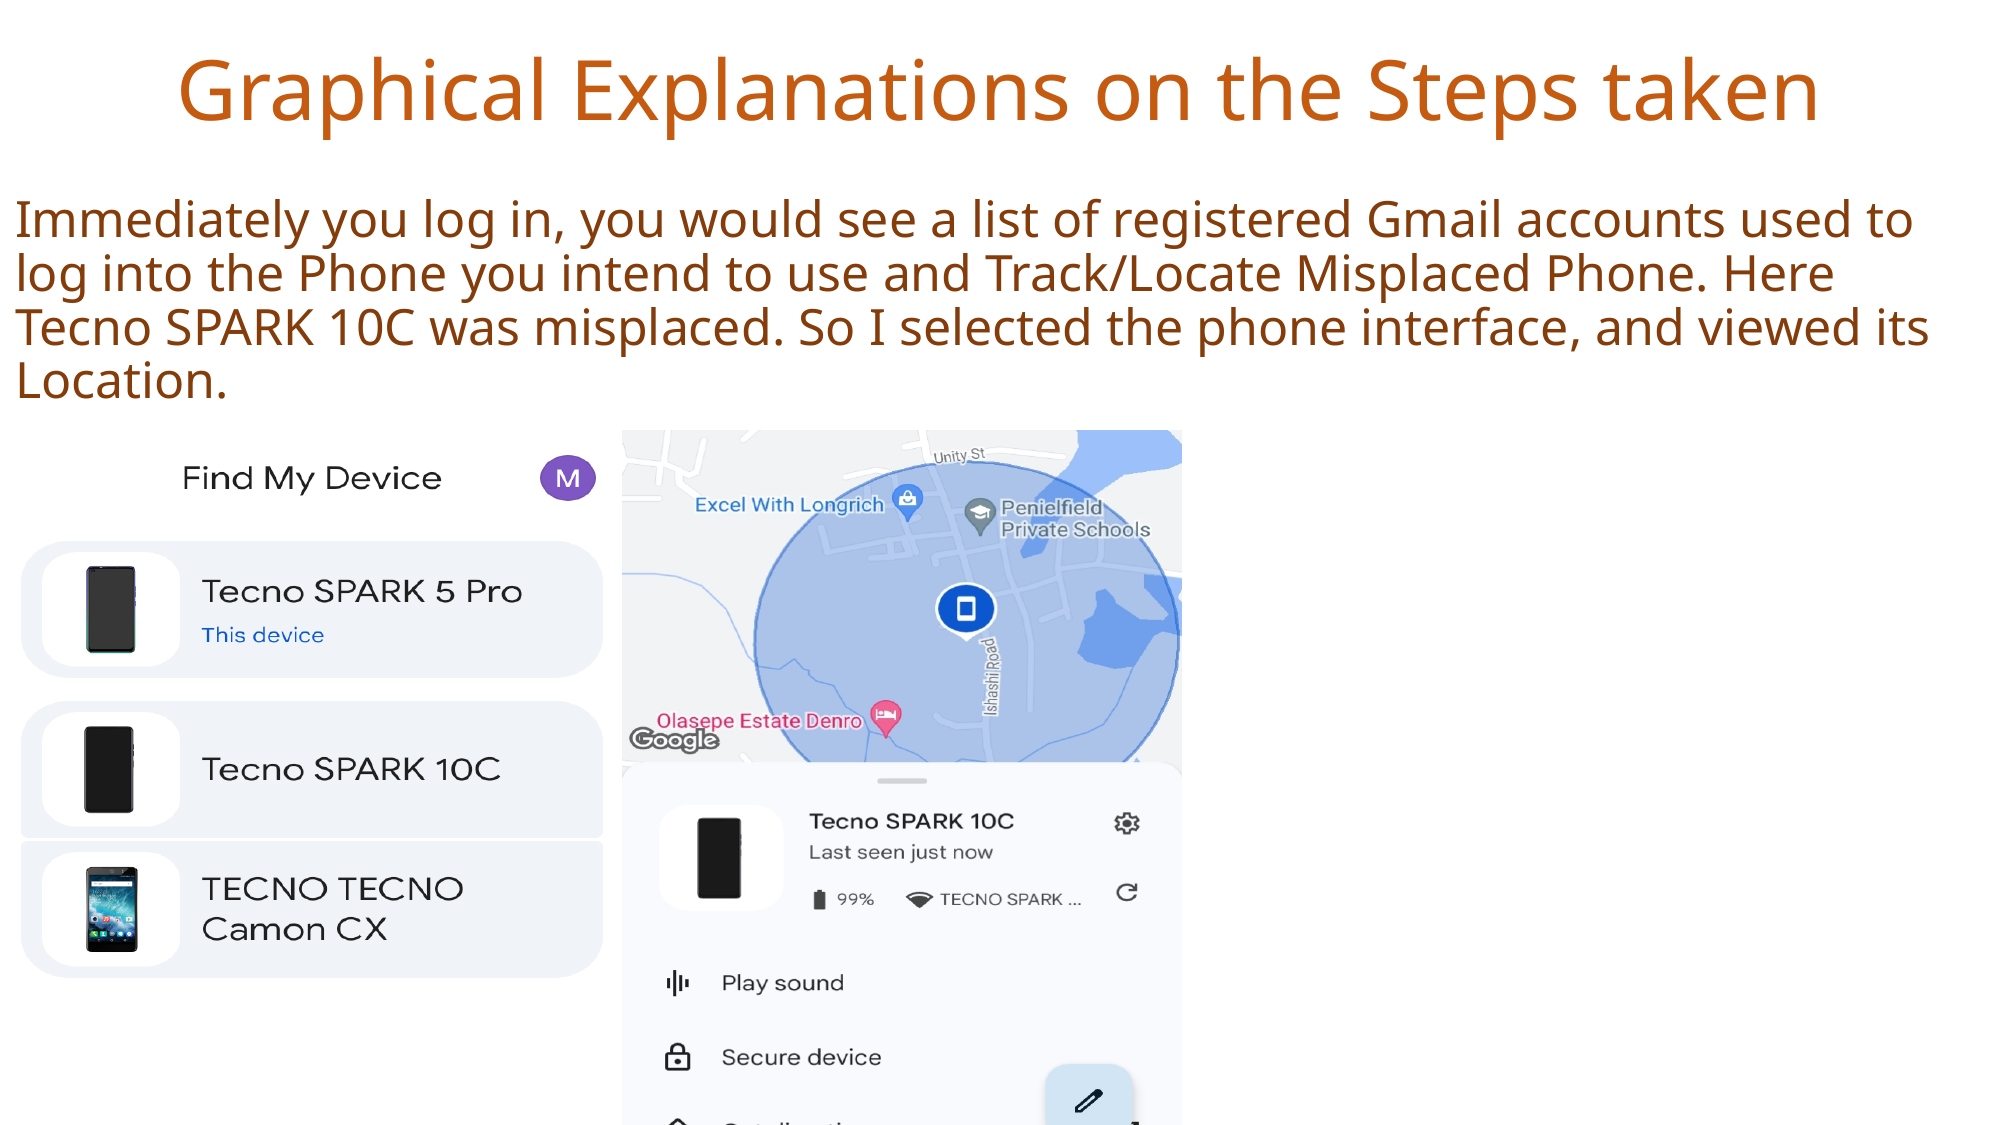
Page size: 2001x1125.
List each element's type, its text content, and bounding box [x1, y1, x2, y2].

list Immediately you log in, you would see a list of registered Gmail accounts used to log into the Phone you intend to use and Track/Locate Misplaced Phone. Here Tecno SPARK 10C was misplaced. So I selected the phone interface, and viewed its Location. [0, 186, 2000, 1125]
title Graphical Explanations on the Steps taken [0, 0, 2000, 186]
picture [0, 430, 1182, 1125]
